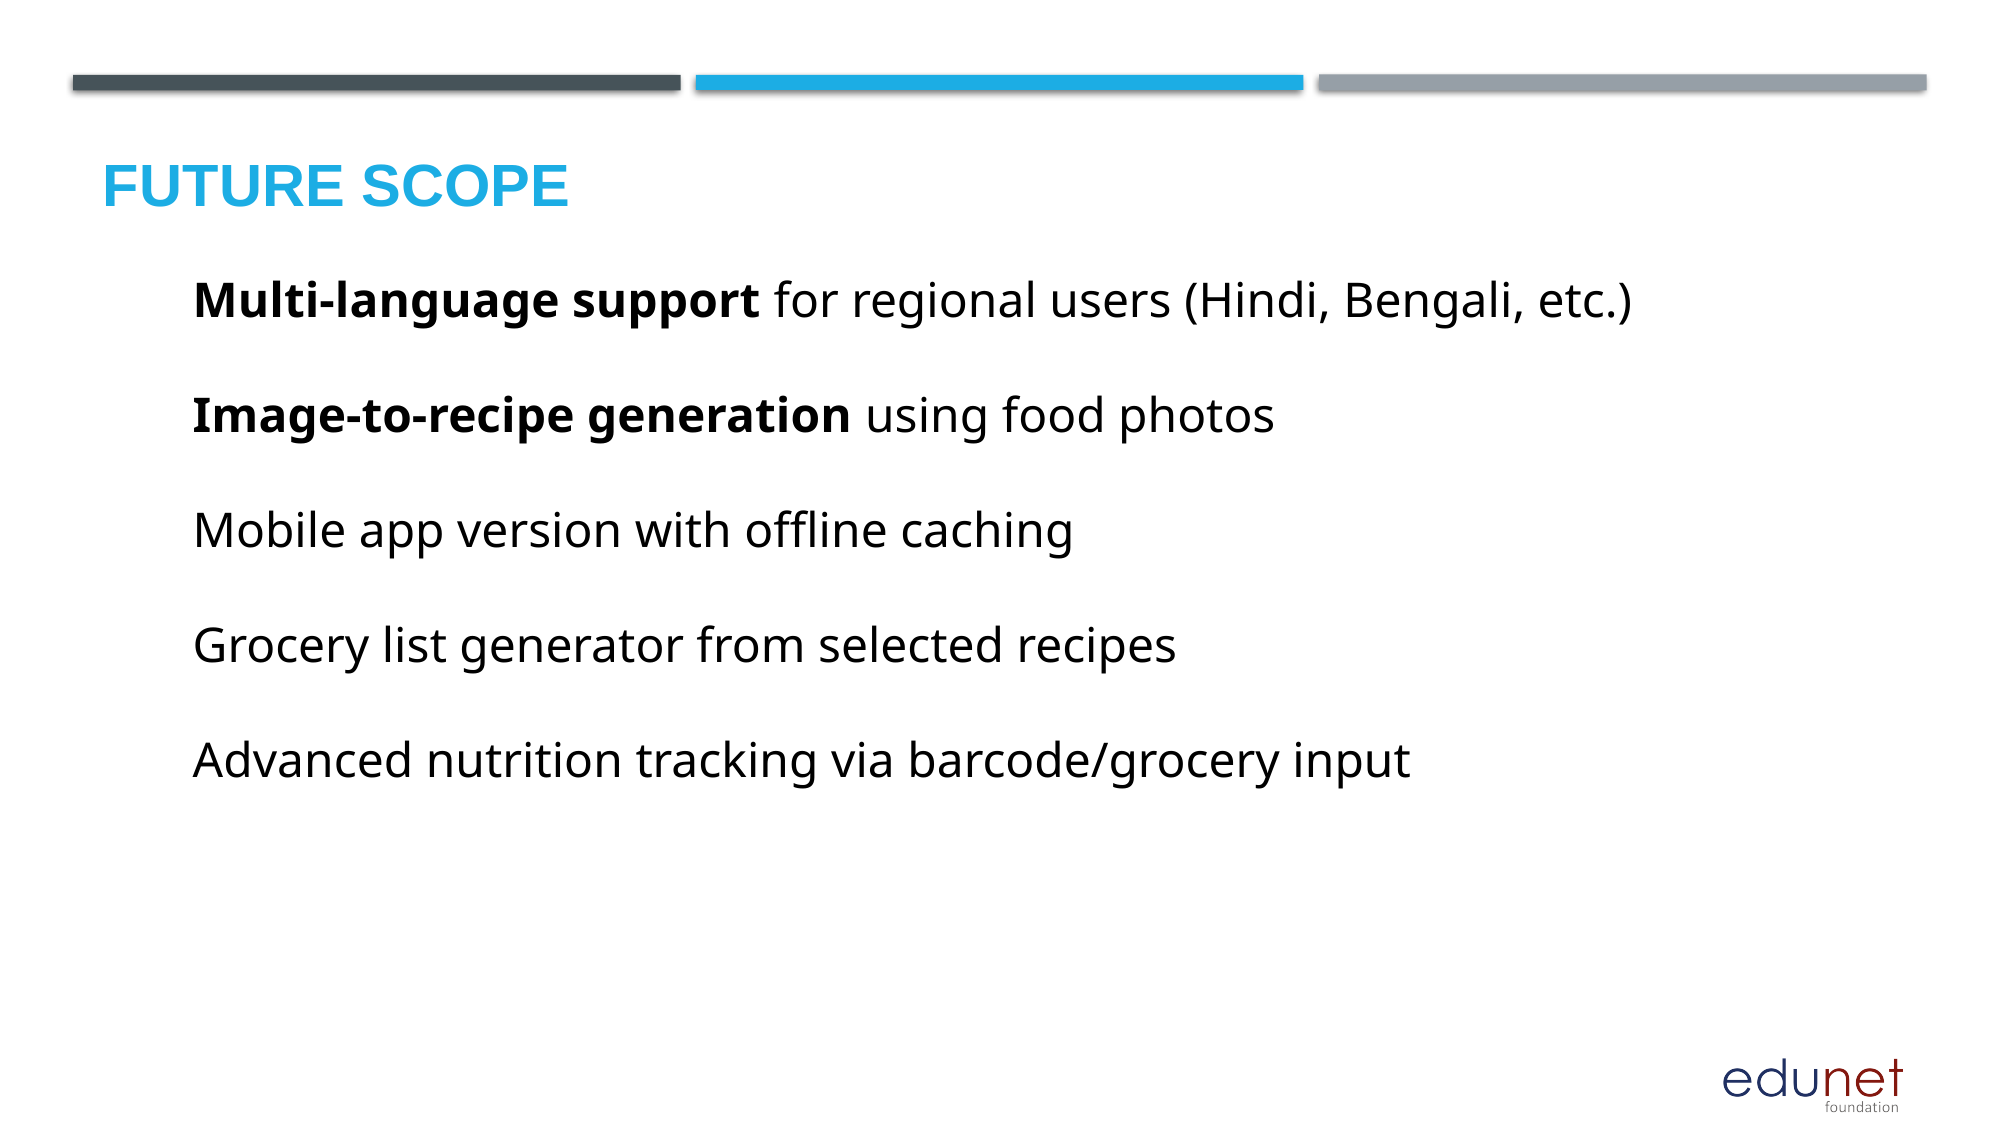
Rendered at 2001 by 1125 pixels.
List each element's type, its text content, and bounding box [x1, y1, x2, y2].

text_box Future scope [87, 138, 1898, 226]
text_box Multi-language support for regional users (Hindi, Bengali, etc.) Image-to-recipe generation using food photos Mobile app version with offline caching Grocery list generator from selected recipes Advanced nutrition tracking via barcode/grocery input [177, 262, 1822, 794]
picture [1719, 1056, 1905, 1116]
